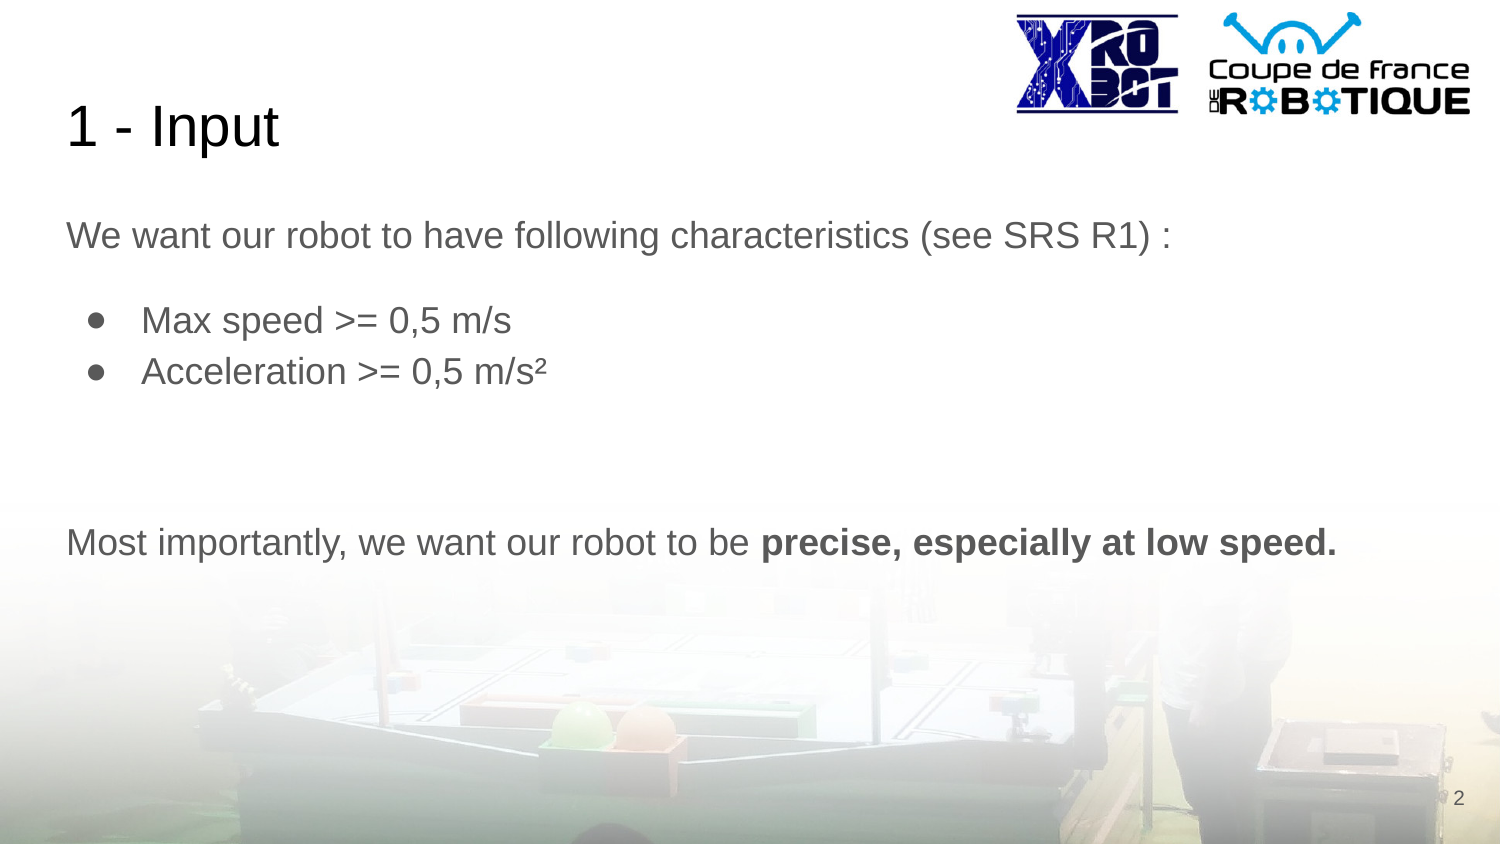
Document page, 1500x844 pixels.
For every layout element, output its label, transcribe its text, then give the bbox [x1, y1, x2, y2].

list We want our robot to have following characteristics (see SRS R1) : Max speed >= 0,5 m/s Acceleration >= 0,5 m/s² Most importantly, we want our robot to be precise, especially at low speed. [51, 189, 1449, 750]
title 1 - Input [51, 72, 1449, 167]
picture [0, 0, 1500, 844]
slide_number 2 [1389, 764, 1480, 830]
